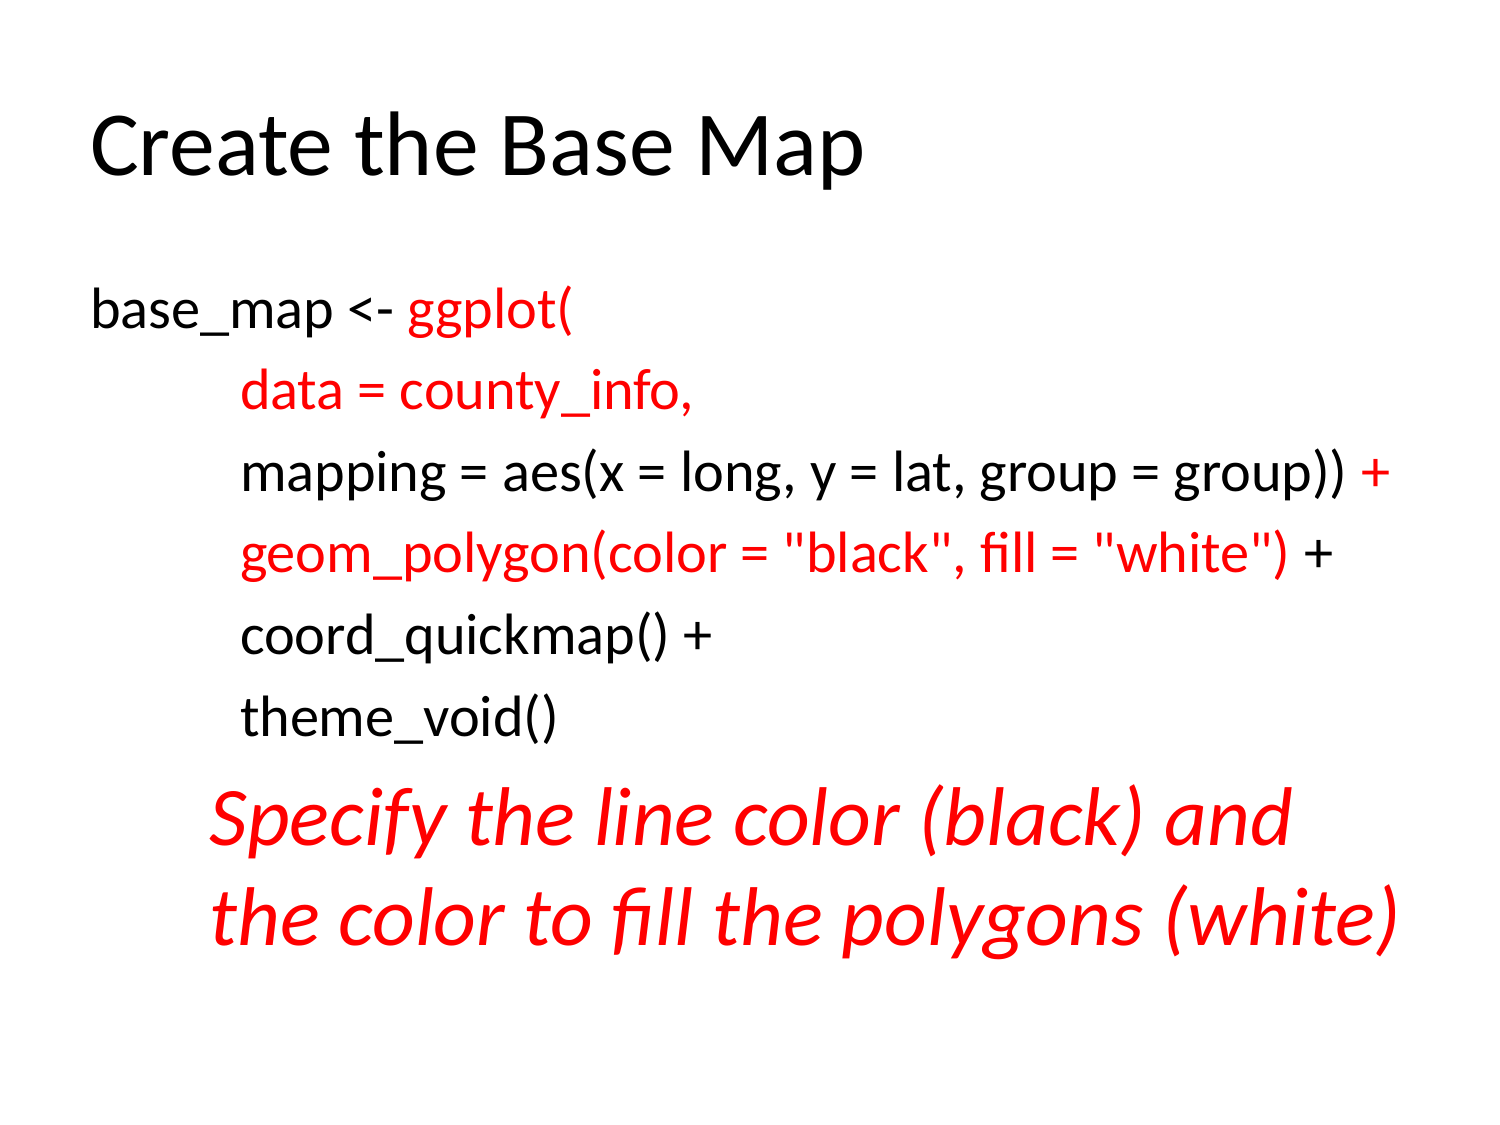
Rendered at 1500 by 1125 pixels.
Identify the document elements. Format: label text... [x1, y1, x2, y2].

title Create the Base Map [75, 45, 1425, 233]
list base_map <- ggplot( data = county_info, mapping = aes(x = long, y = lat, group = group)) + geom_polygon(color = "black", fill = "white") + coord_quickmap() + theme_void() [75, 262, 1425, 1005]
text_box Specify the line color (black) and the color to fill the polygons (white) [194, 755, 1418, 970]
